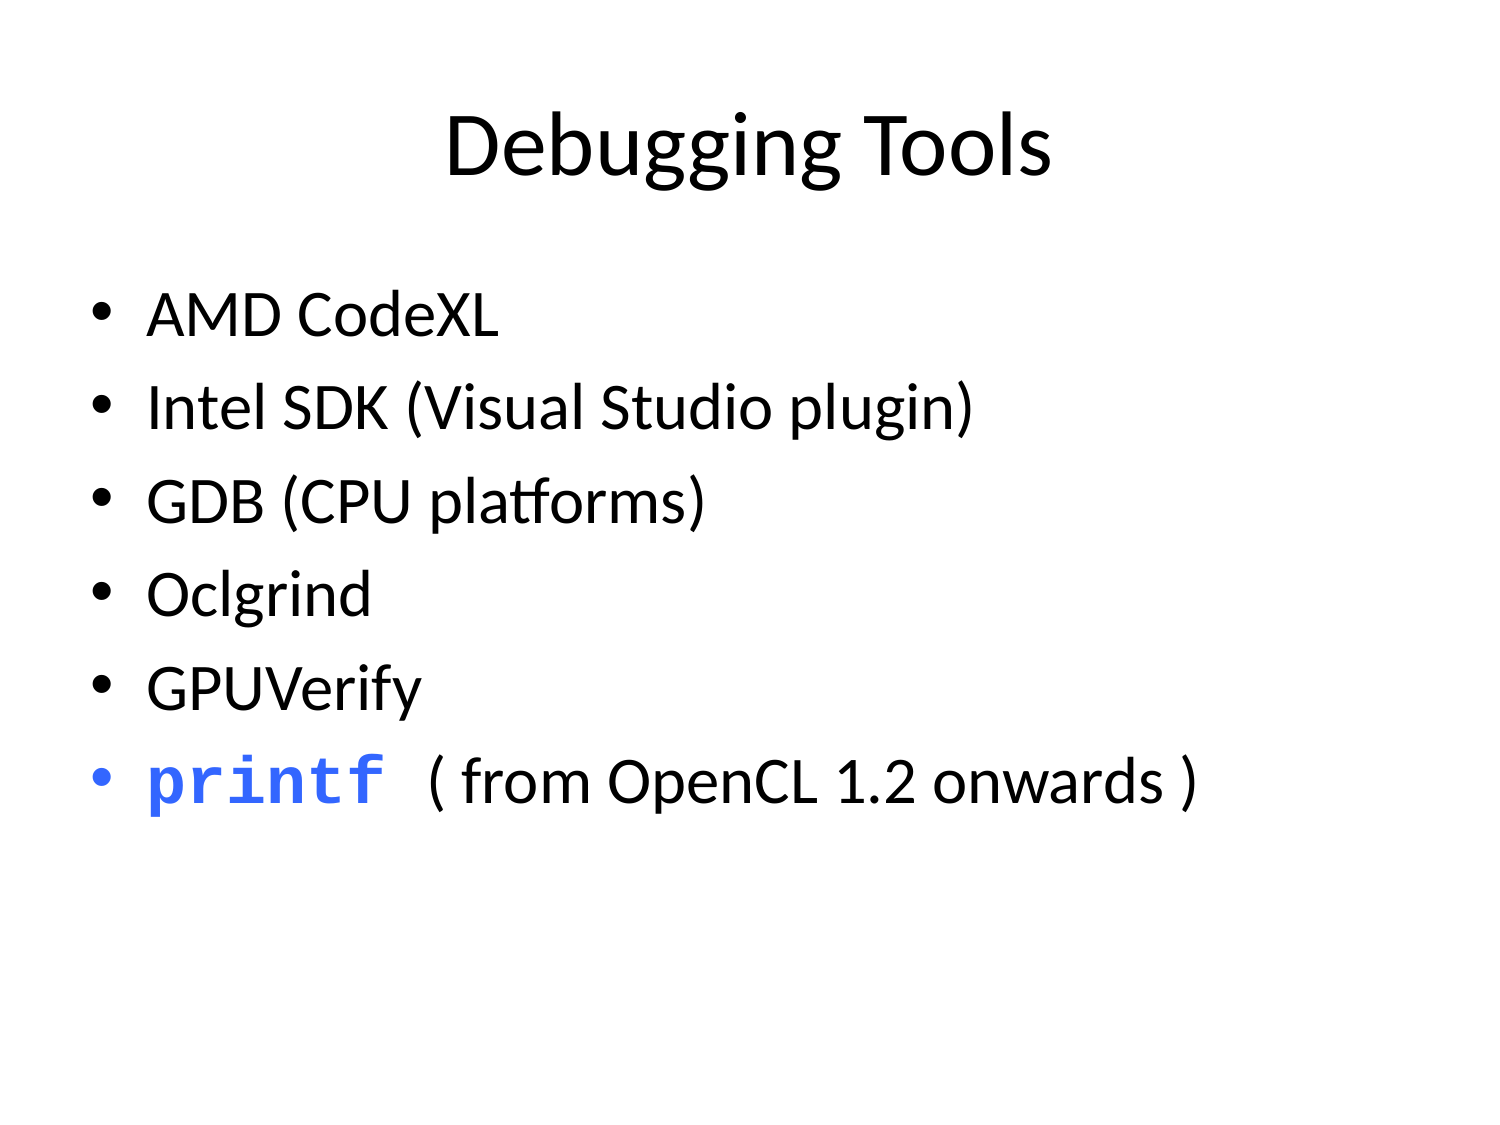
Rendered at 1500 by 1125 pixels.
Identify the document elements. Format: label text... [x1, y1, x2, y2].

list AMD CodeXL Intel SDK (Visual Studio plugin) GDB (CPU platforms) Oclgrind GPUVerify printf ( from OpenCL 1.2 onwards ) [75, 262, 1425, 1005]
title Debugging Tools [75, 45, 1425, 233]
